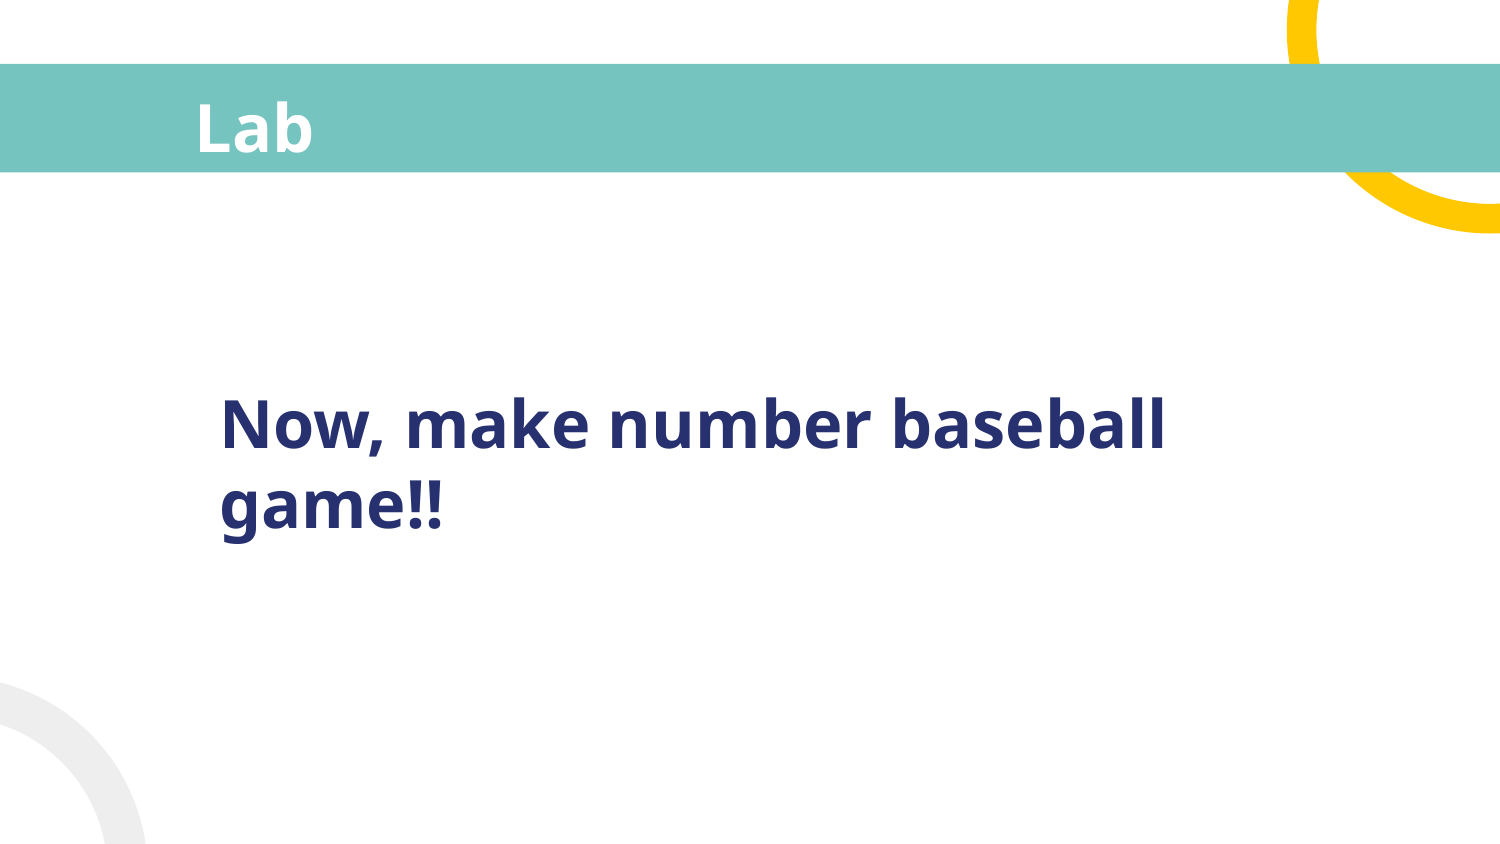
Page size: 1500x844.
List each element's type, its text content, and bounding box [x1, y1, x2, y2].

title Lab [179, 71, 1449, 166]
subtitle Now, make number baseball game!! [129, 366, 1399, 450]
